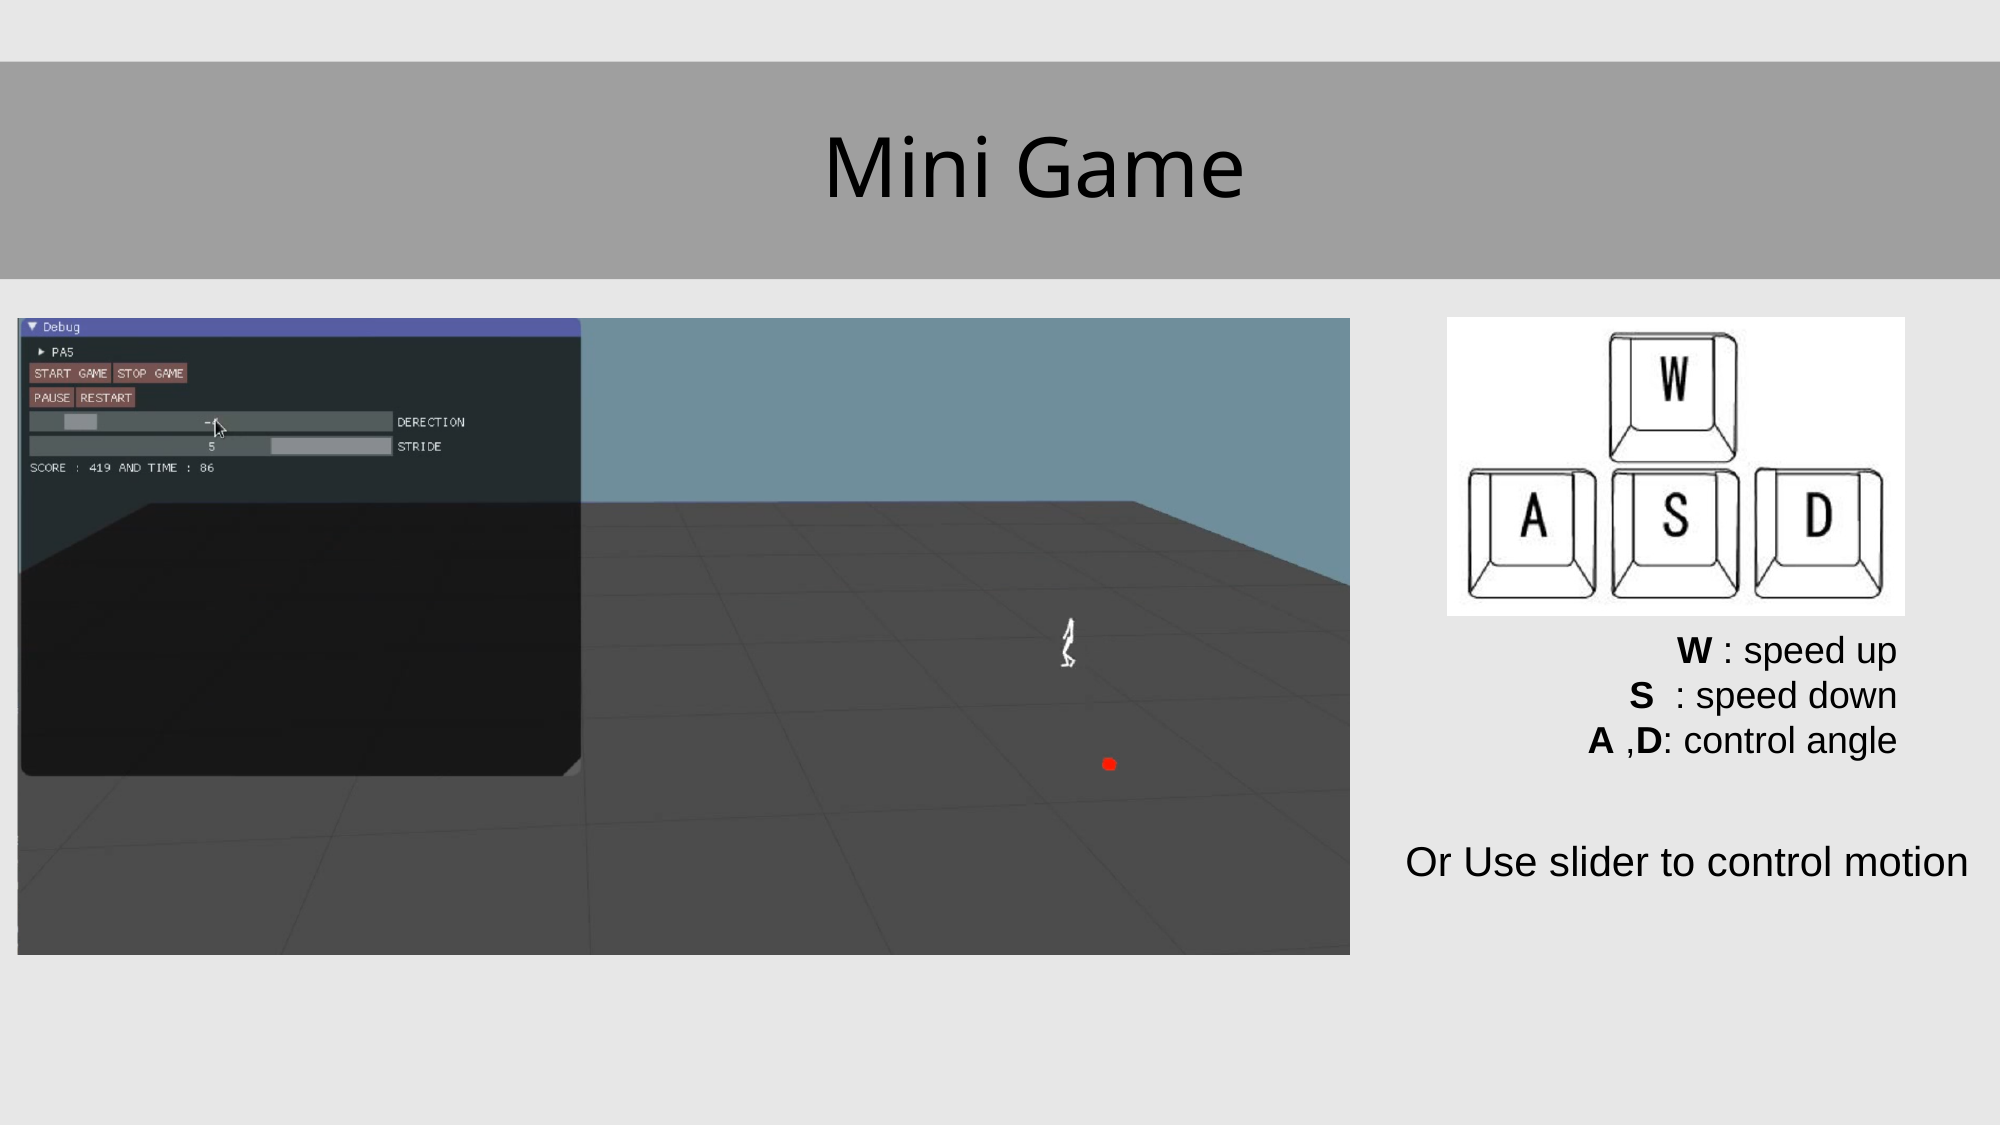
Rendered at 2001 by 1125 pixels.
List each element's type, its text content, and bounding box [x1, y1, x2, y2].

text_box W : speed up S : speed down A ,D: control angle [1456, 618, 1913, 769]
text_box Or Use slider to control motion [1390, 827, 1991, 893]
text_box [0, 280, 2000, 1125]
picture [1447, 317, 1905, 616]
title Mini Game [0, 61, 2000, 280]
text_box [0, 0, 2000, 61]
picture [17, 317, 1350, 956]
